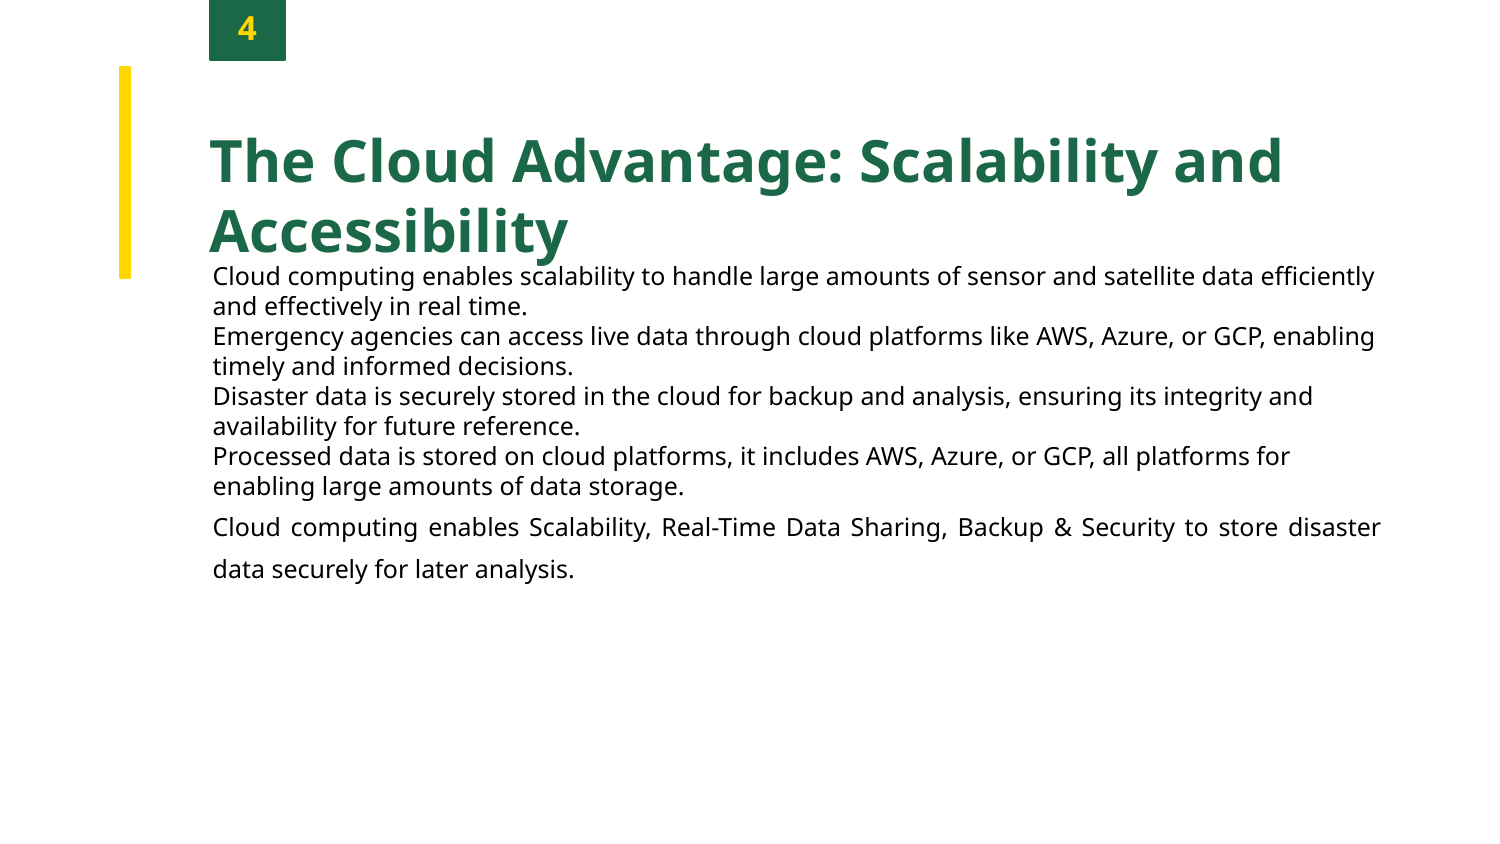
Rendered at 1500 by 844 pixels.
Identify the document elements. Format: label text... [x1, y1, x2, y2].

text_box 4 [209, 0, 285, 60]
text_box [119, 67, 131, 279]
text_box Cloud computing enables scalability to handle large amounts of sensor and satellite data efficiently and effectively in real time. Emergency agencies can access live data through cloud platforms like AWS, Azure, or GCP, enabling timely and informed decisions. Disaster data is securely stored in the cloud for backup and analysis, ensuring its integrity and availability for future reference. Processed data is stored on cloud platforms, it includes AWS, Azure, or GCP, all platforms for enabling large amounts of data storage. Cloud computing enables Scalability, Real-Time Data Sharing, Backup & Security to store disaster data securely for later analysis. [197, 253, 1398, 802]
text_box The Cloud Advantage: Scalability and Accessibility [194, 151, 1395, 237]
